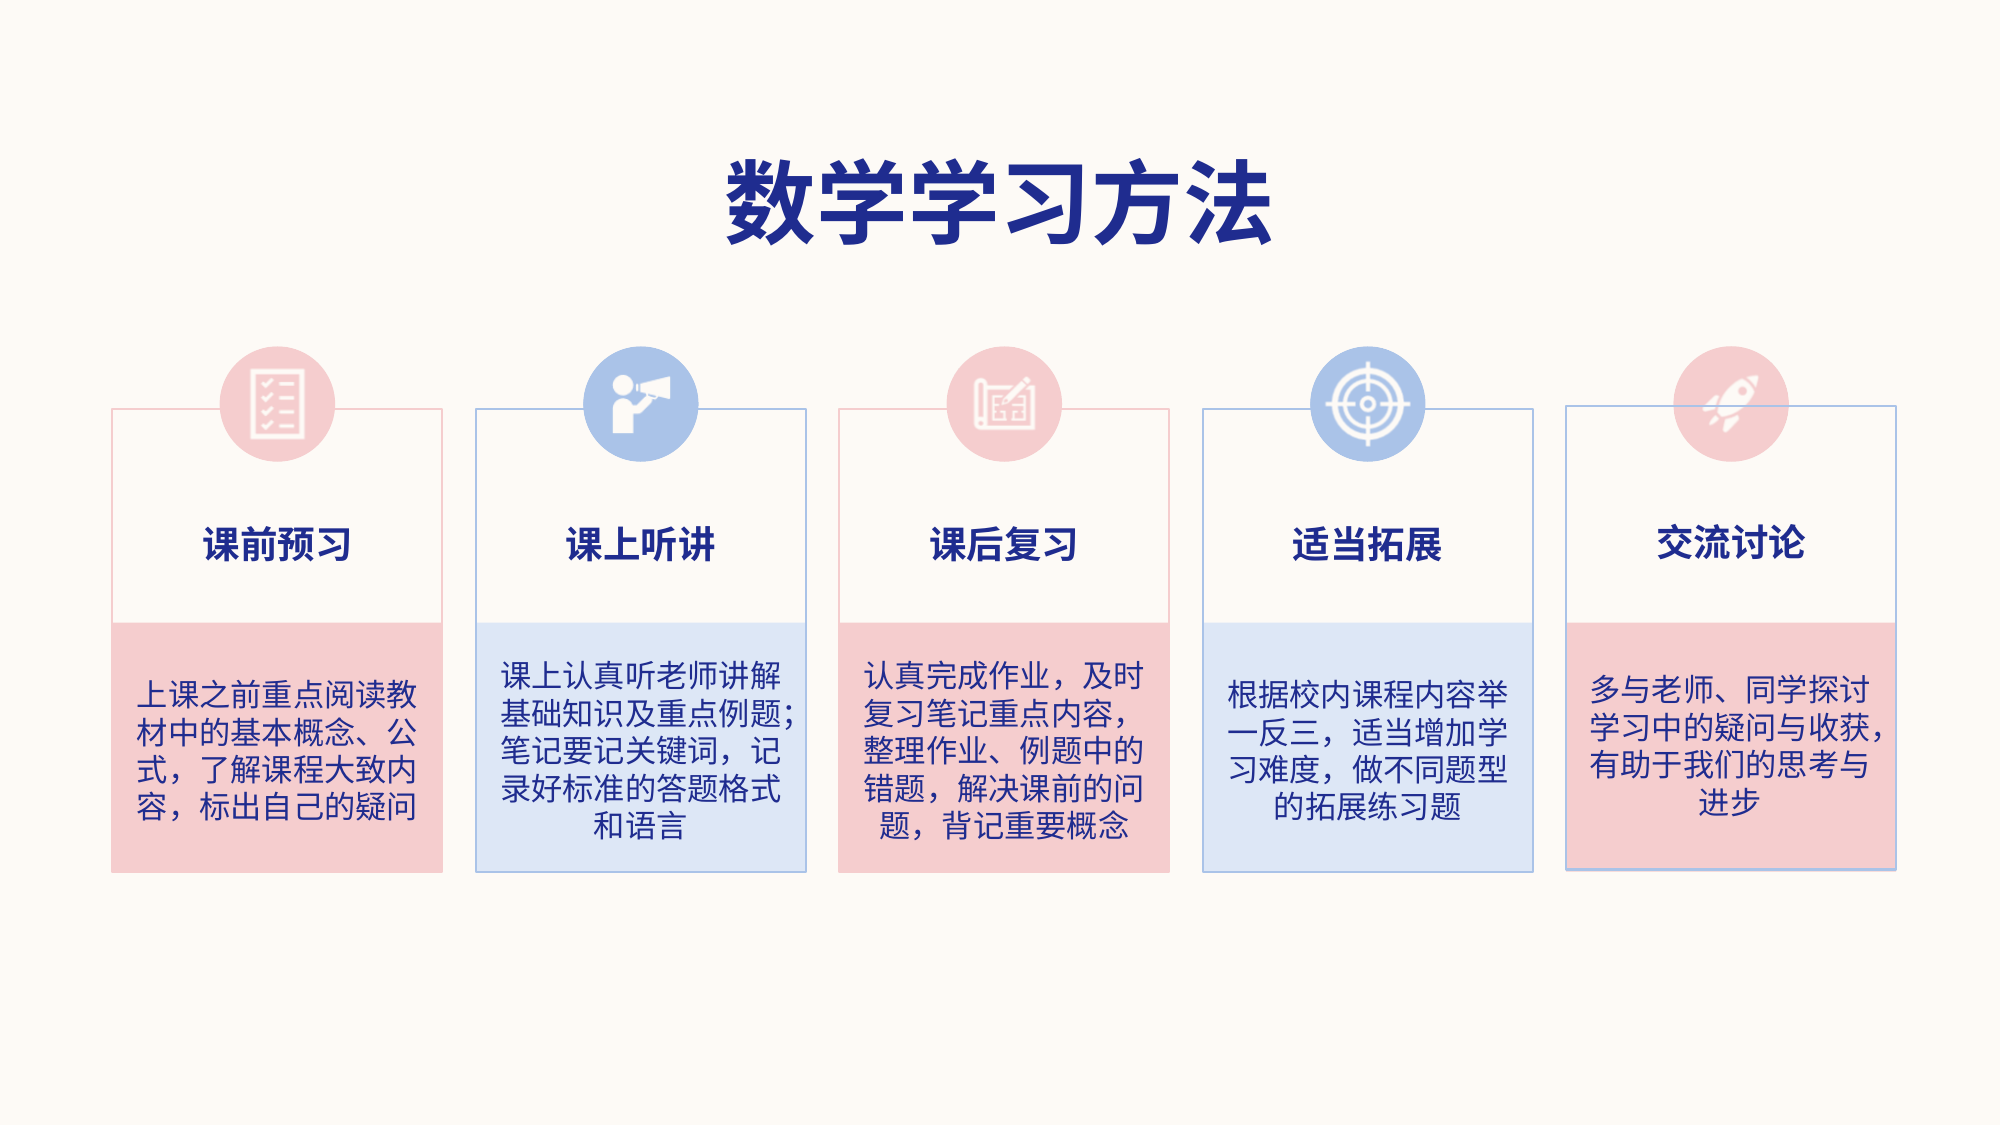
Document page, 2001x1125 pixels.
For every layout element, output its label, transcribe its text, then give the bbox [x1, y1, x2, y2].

picture [219, 346, 336, 462]
list 课前预习 [111, 408, 443, 873]
picture [583, 346, 699, 462]
picture [946, 346, 1063, 462]
list 上课之前重点阅读教材中的基本概念、公式，了解课程大致内容，标出自己的疑问 [119, 637, 435, 863]
picture [1673, 346, 1789, 462]
title 数学学习方法 [124, 138, 1875, 264]
list 课后复习 [838, 408, 1170, 873]
list 课上听讲 [475, 408, 807, 873]
list 认真完成作业，及时复习笔记重点内容，整理作业、例题中的错题，解决课前的问题，背记重要概念 [846, 637, 1162, 863]
list 适当拓展 [1202, 408, 1534, 873]
text_box 交流讨论 [1566, 406, 1897, 870]
text_box 多与老师、同学探讨学习中的疑问与收获，有助于我们的思考与进步 [1572, 632, 1888, 858]
picture [1309, 346, 1426, 462]
list 根据校内课程内容举一反三，适当增加学习难度，做不同题型的拓展练习题 [1210, 637, 1526, 863]
list 课上认真听老师讲解基础知识及重点例题；笔记要记关键词，记录好标准的答题格式和语言 [483, 637, 799, 863]
